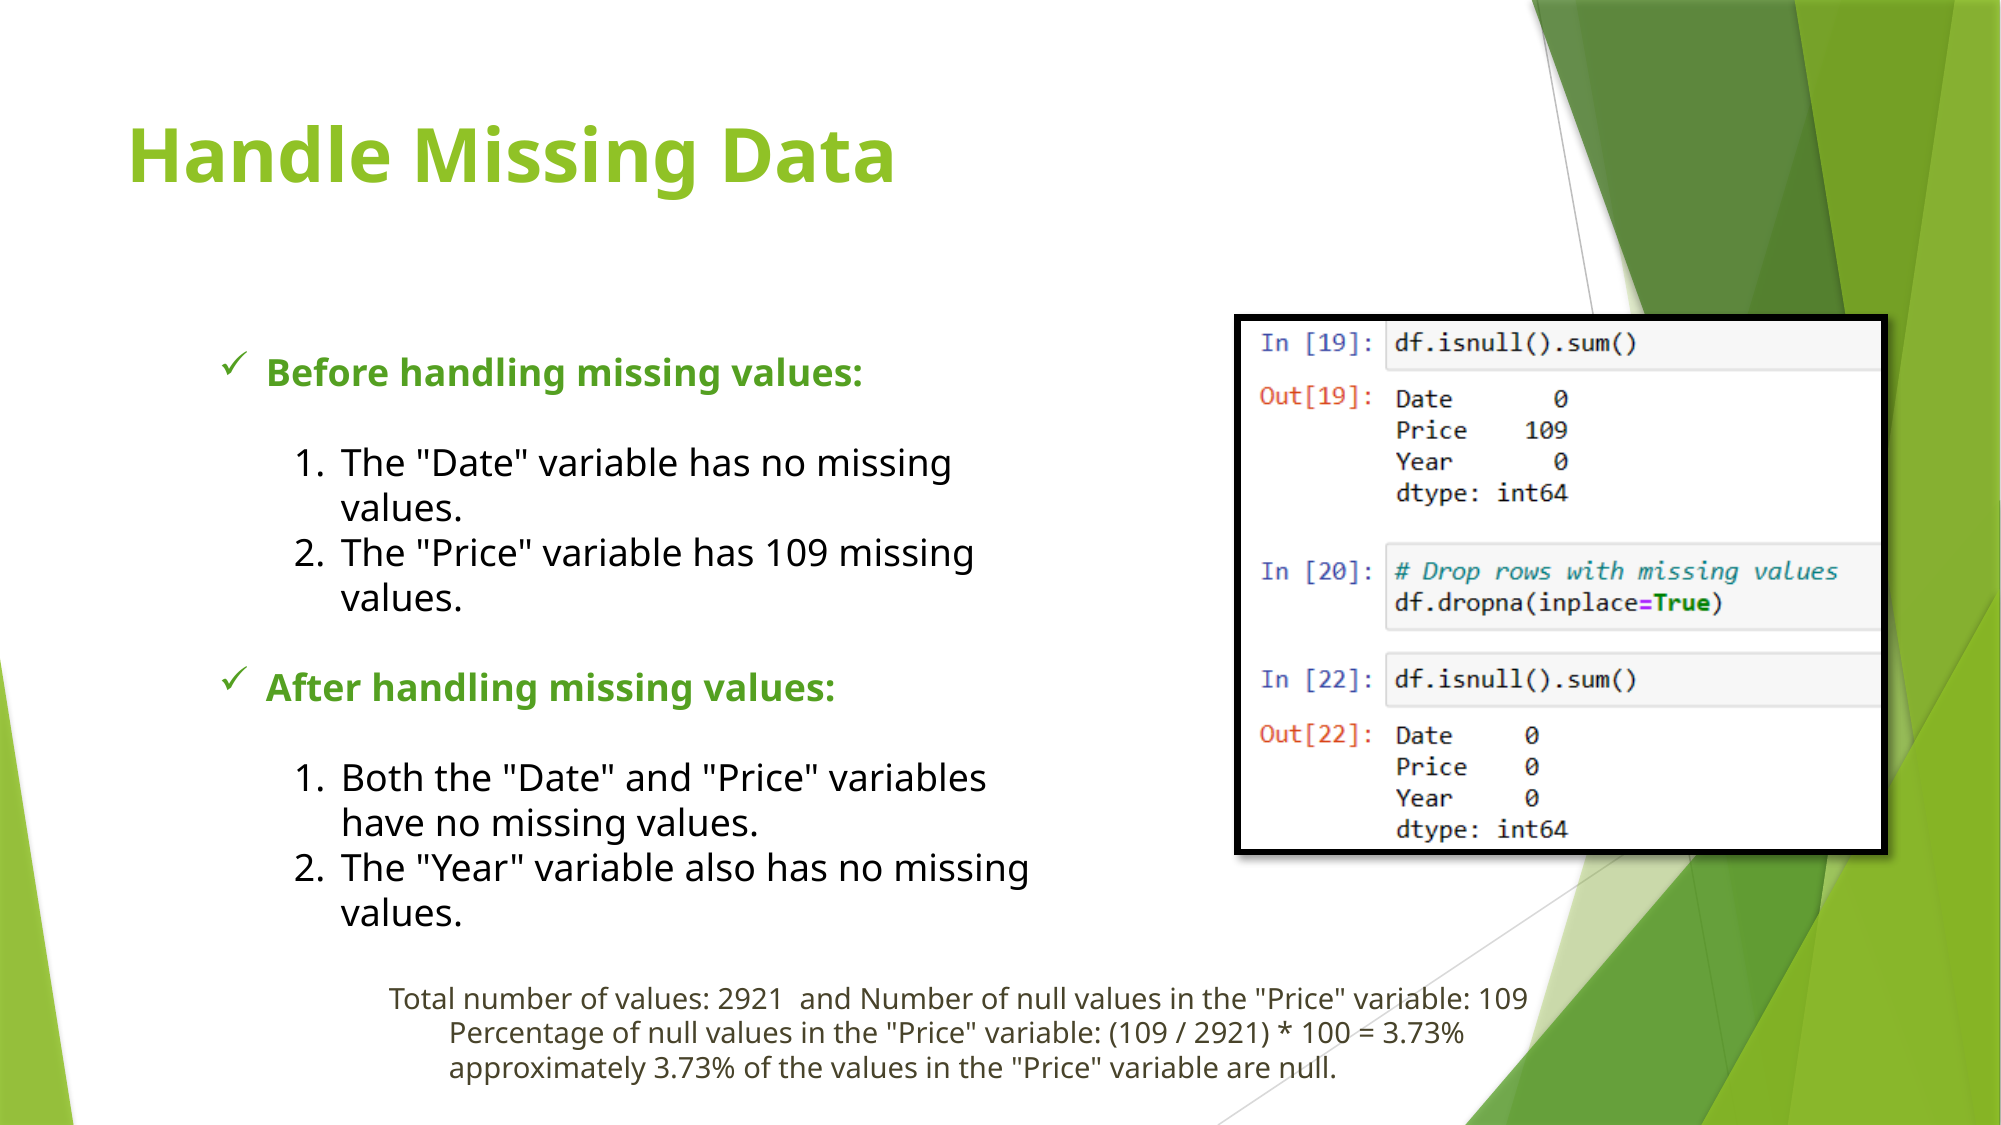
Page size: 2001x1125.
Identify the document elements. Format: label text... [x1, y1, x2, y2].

title Handle Missing Data [111, 99, 1522, 224]
text_box Total number of values: 2921 and Number of null values in the "Price" variable: 109 Percentage of null values in the "Price" variable: (109 / 2921) * 100 = 3.73% approximately 3.73% of the values in the "Price" variable are null. [216, 927, 1573, 1125]
picture [1240, 320, 1882, 850]
text_box Before handling missing values: The "Date" variable has no missing values. The "Price" variable has 109 missing values. After handling missing values: Both the "Date" and "Price" variables have no missing values. The "Year" variable also has no missing values. [204, 296, 1052, 987]
